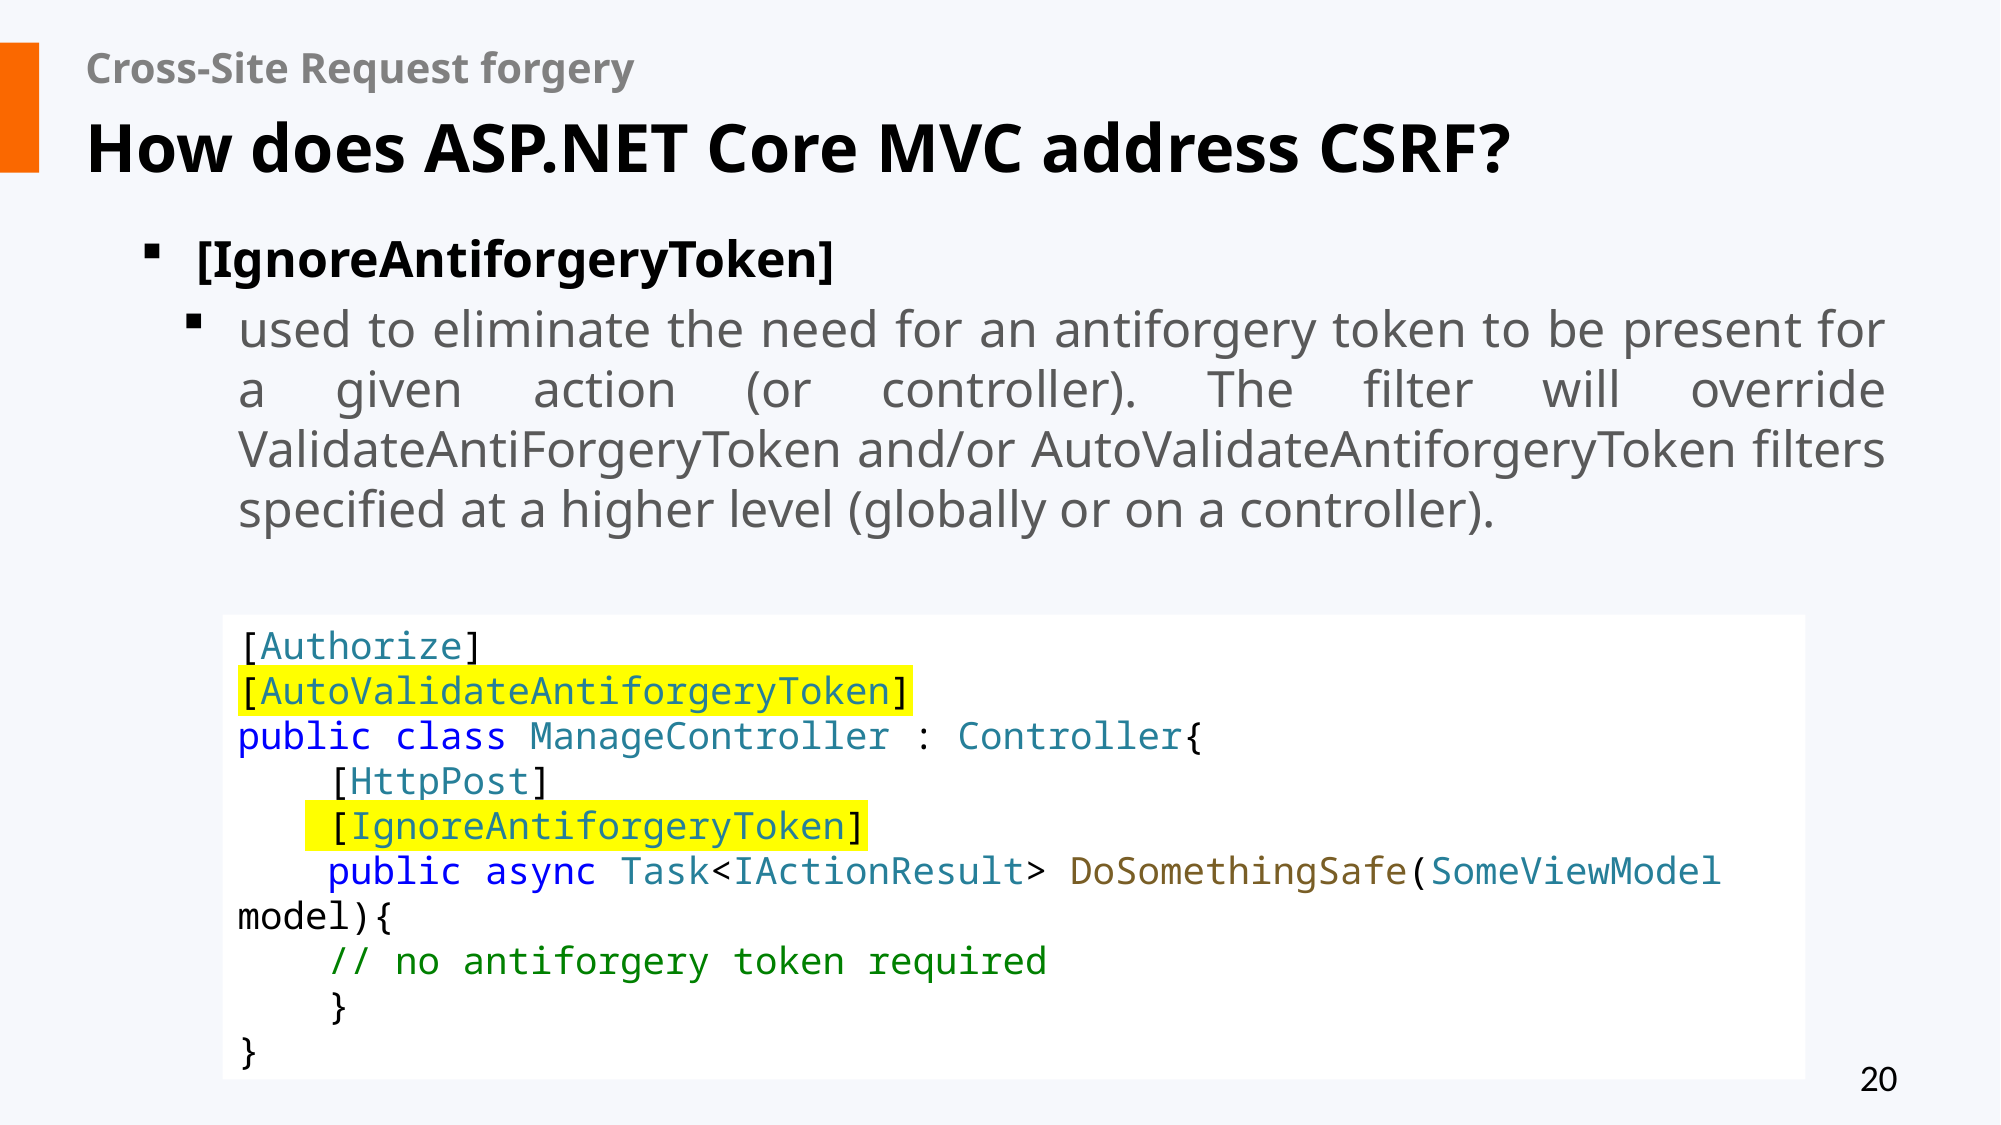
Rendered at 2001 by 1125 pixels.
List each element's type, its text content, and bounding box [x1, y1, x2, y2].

list How does ASP.NET Core MVC address CSRF? [70, 98, 1902, 169]
text_box [Authorize] [AutoValidateAntiforgeryToken] public class ManageController : Controller{ [HttpPost] [IgnoreAntiforgeryToken] public async Task<IActionResult> DoSomethingSafe(SomeViewModel model){ // no antiforgery token required } } [222, 614, 1806, 1080]
title Cross-Site Request forgery [70, 42, 1902, 90]
list [IgnoreAntiforgeryToken] used to eliminate the need for an antiforgery token to be present for a given action (or controller). The filter will override ValidateAntiForgeryToken and/or AutoValidateAntiforgeryToken filters specified at a higher level (globally or on a controller). [125, 219, 1903, 1010]
